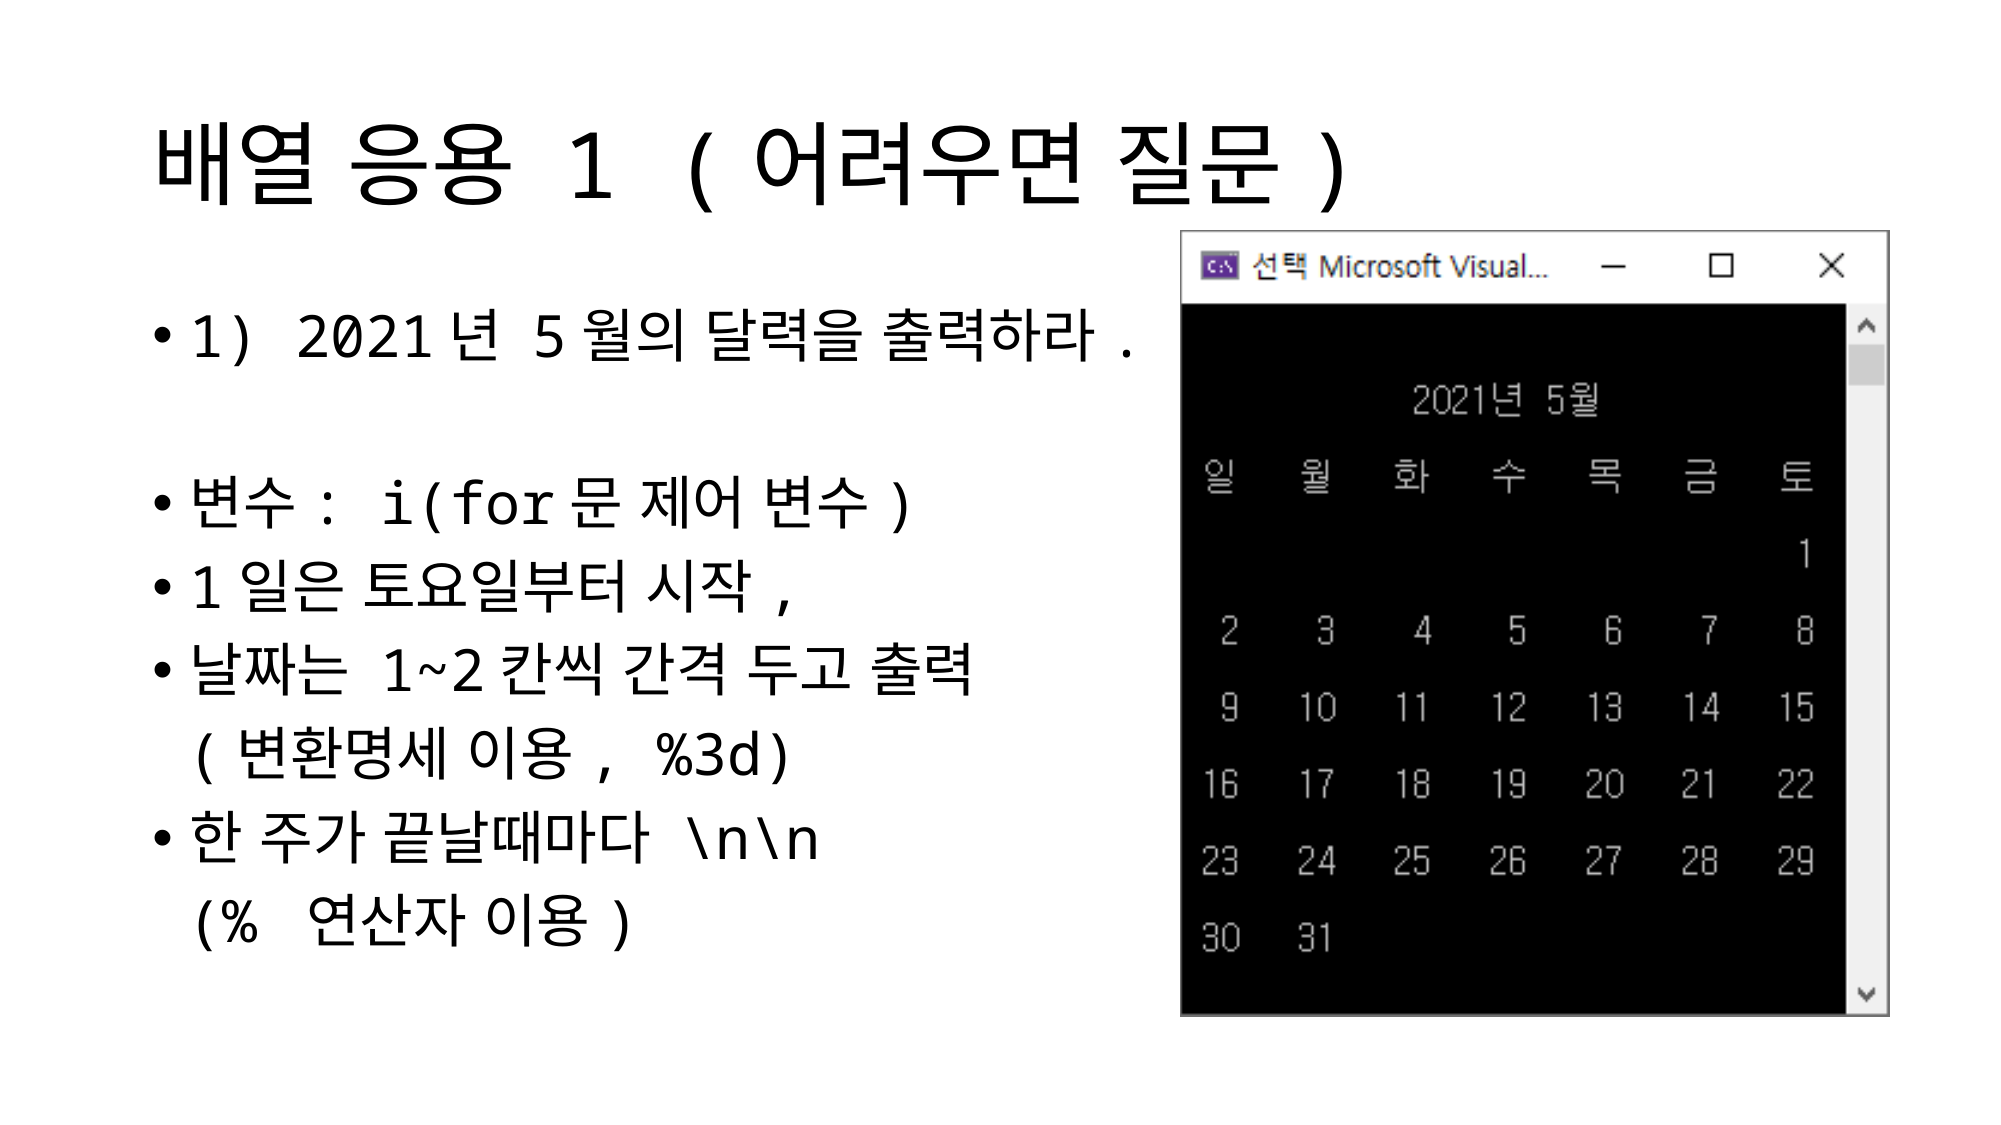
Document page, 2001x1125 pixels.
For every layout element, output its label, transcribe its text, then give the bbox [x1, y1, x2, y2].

picture [1180, 230, 1890, 1017]
title 배열 응용 1 (어려우면 질문) [137, 59, 1863, 278]
list 1) 2021년 5월의 달력을 출력하라. 변수: i(for문 제어 변수) 1일은 토요일부터 시작, 날짜는 1~2칸씩 간격 두고 출력 (변환명세 이용, %3d) 한 주가 끝날때마다 \n\n (% 연산자 이용) [137, 299, 1180, 1017]
